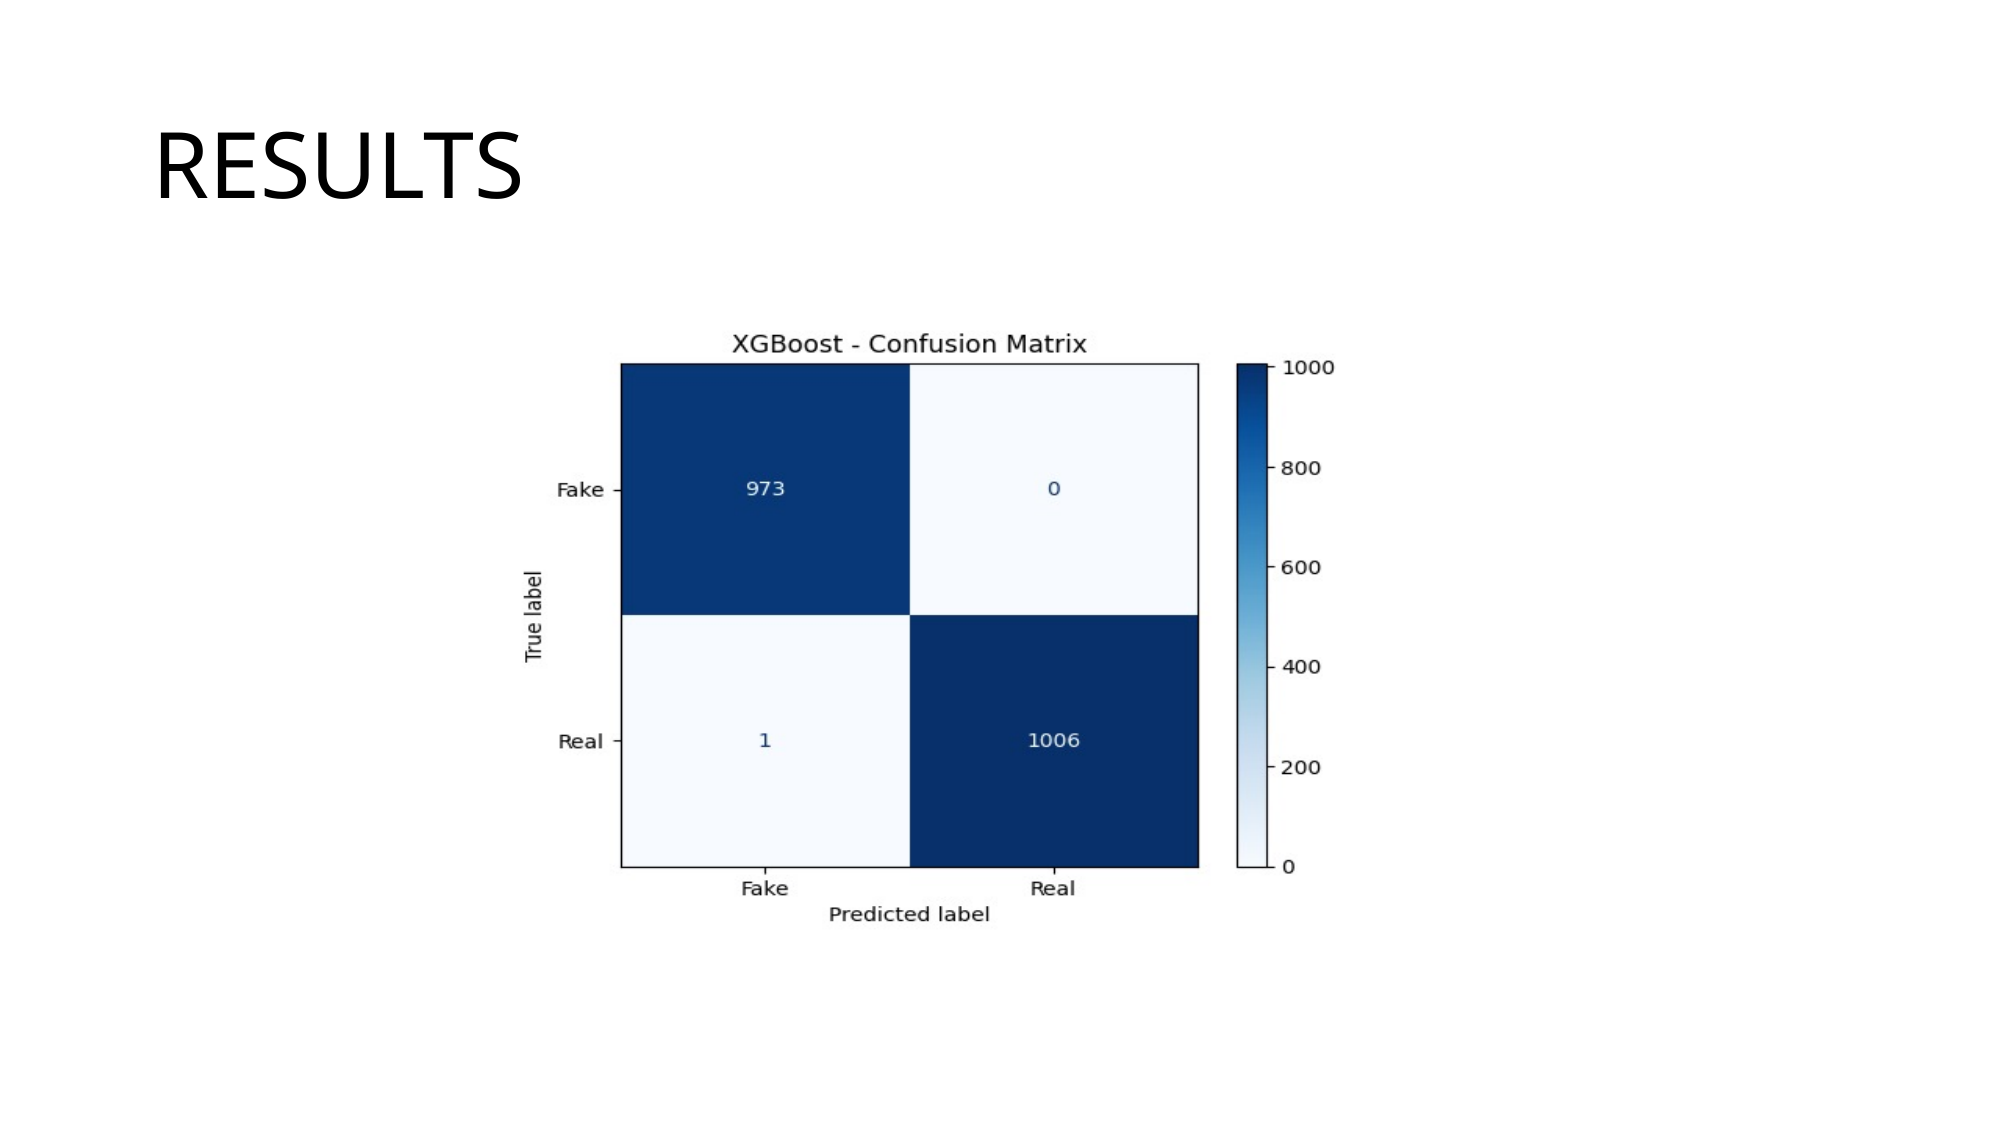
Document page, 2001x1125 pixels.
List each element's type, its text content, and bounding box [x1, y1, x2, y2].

title RESULTS [137, 59, 1863, 278]
picture [510, 320, 1351, 939]
